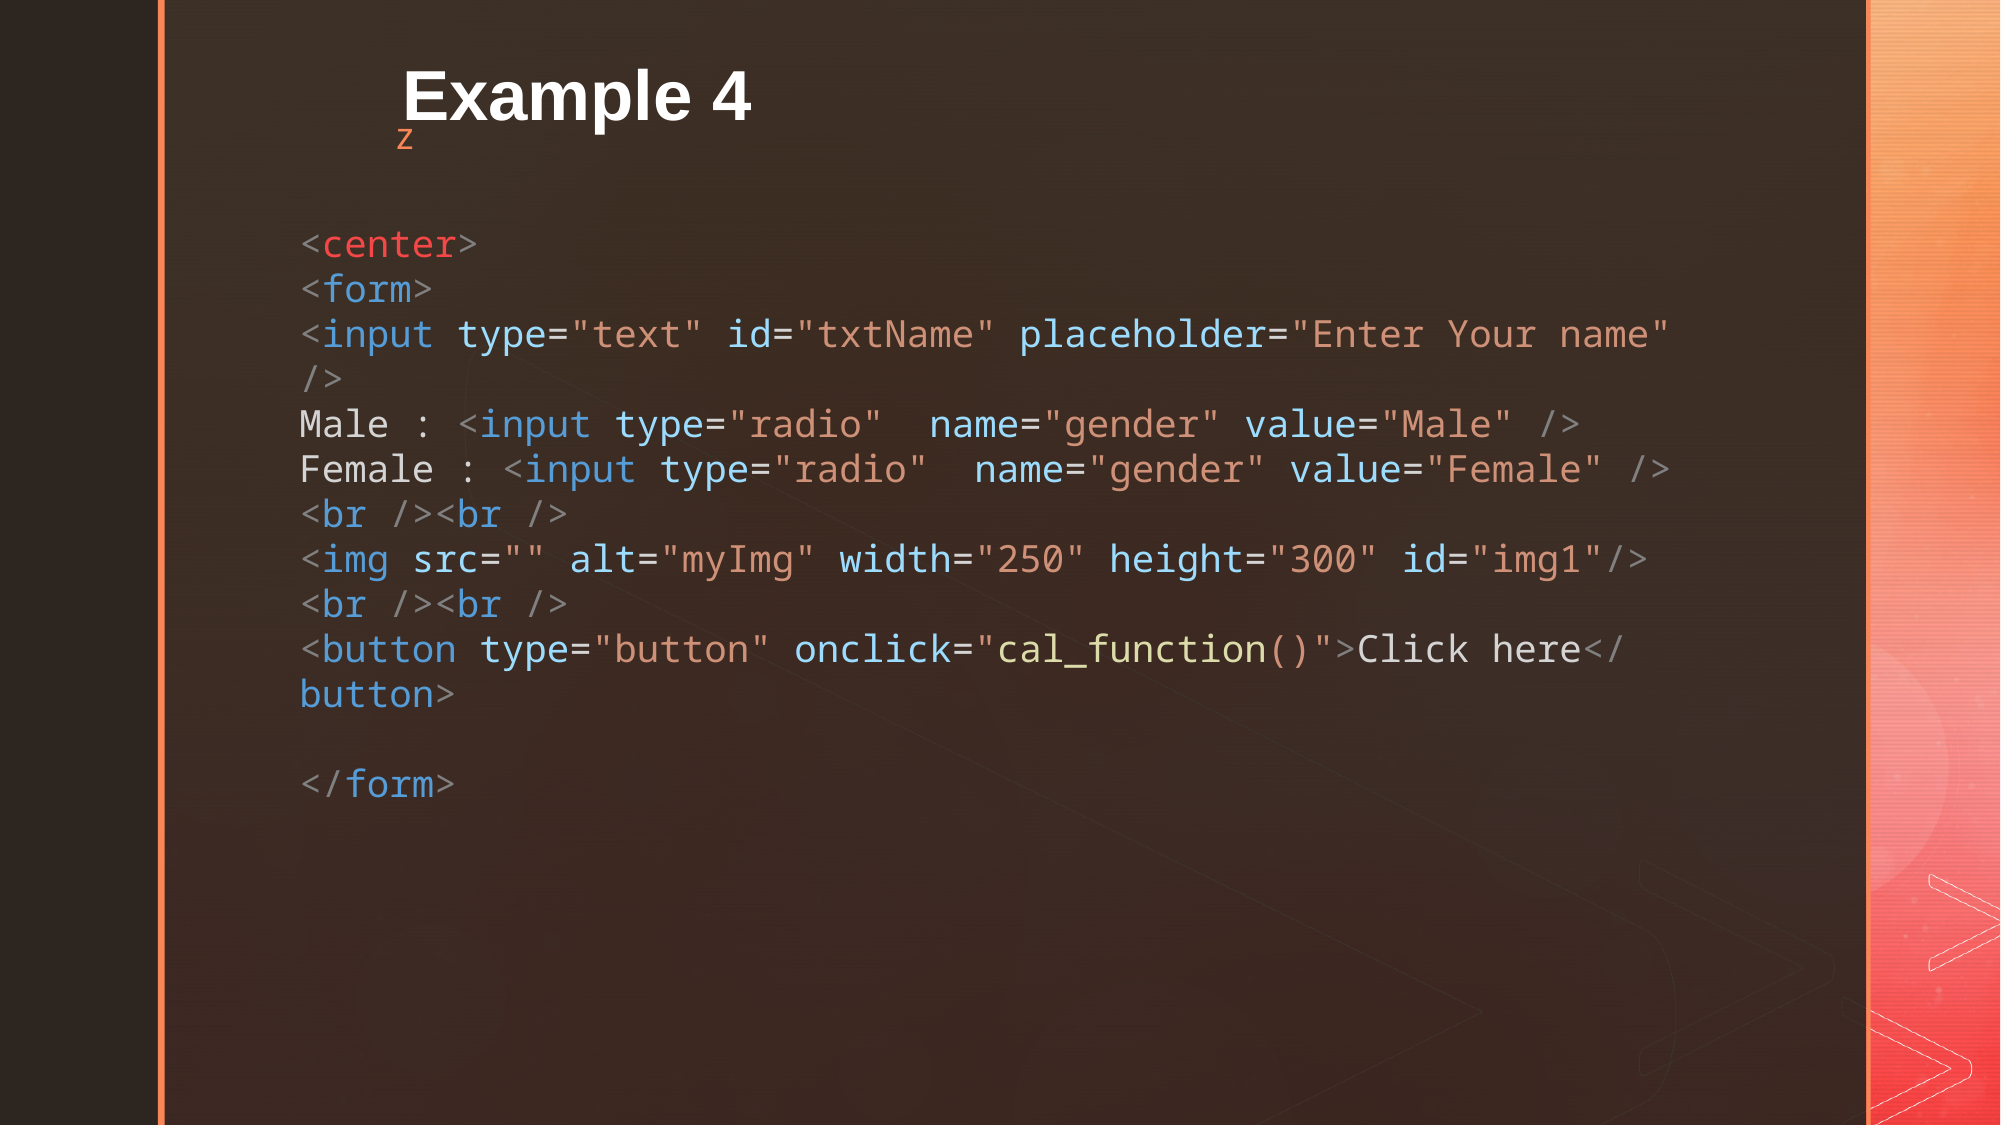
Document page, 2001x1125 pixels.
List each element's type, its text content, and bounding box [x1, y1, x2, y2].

picture [1871, 0, 2001, 1125]
text_box <center> <form> <input type="text" id="txtName" placeholder="Enter Your name" /> Male : <input type="radio" name="gender" value="Male" /> Female : <input type="radio" name="gender" value="Female" /> <br /><br /> <img src="" alt="myImg" width="250" height="300" id="img1"/> <br /><br /> <button type="button" onclick="cal_function()">Click here</button> </form> [284, 213, 1716, 813]
title Example 4 [387, 52, 1693, 213]
